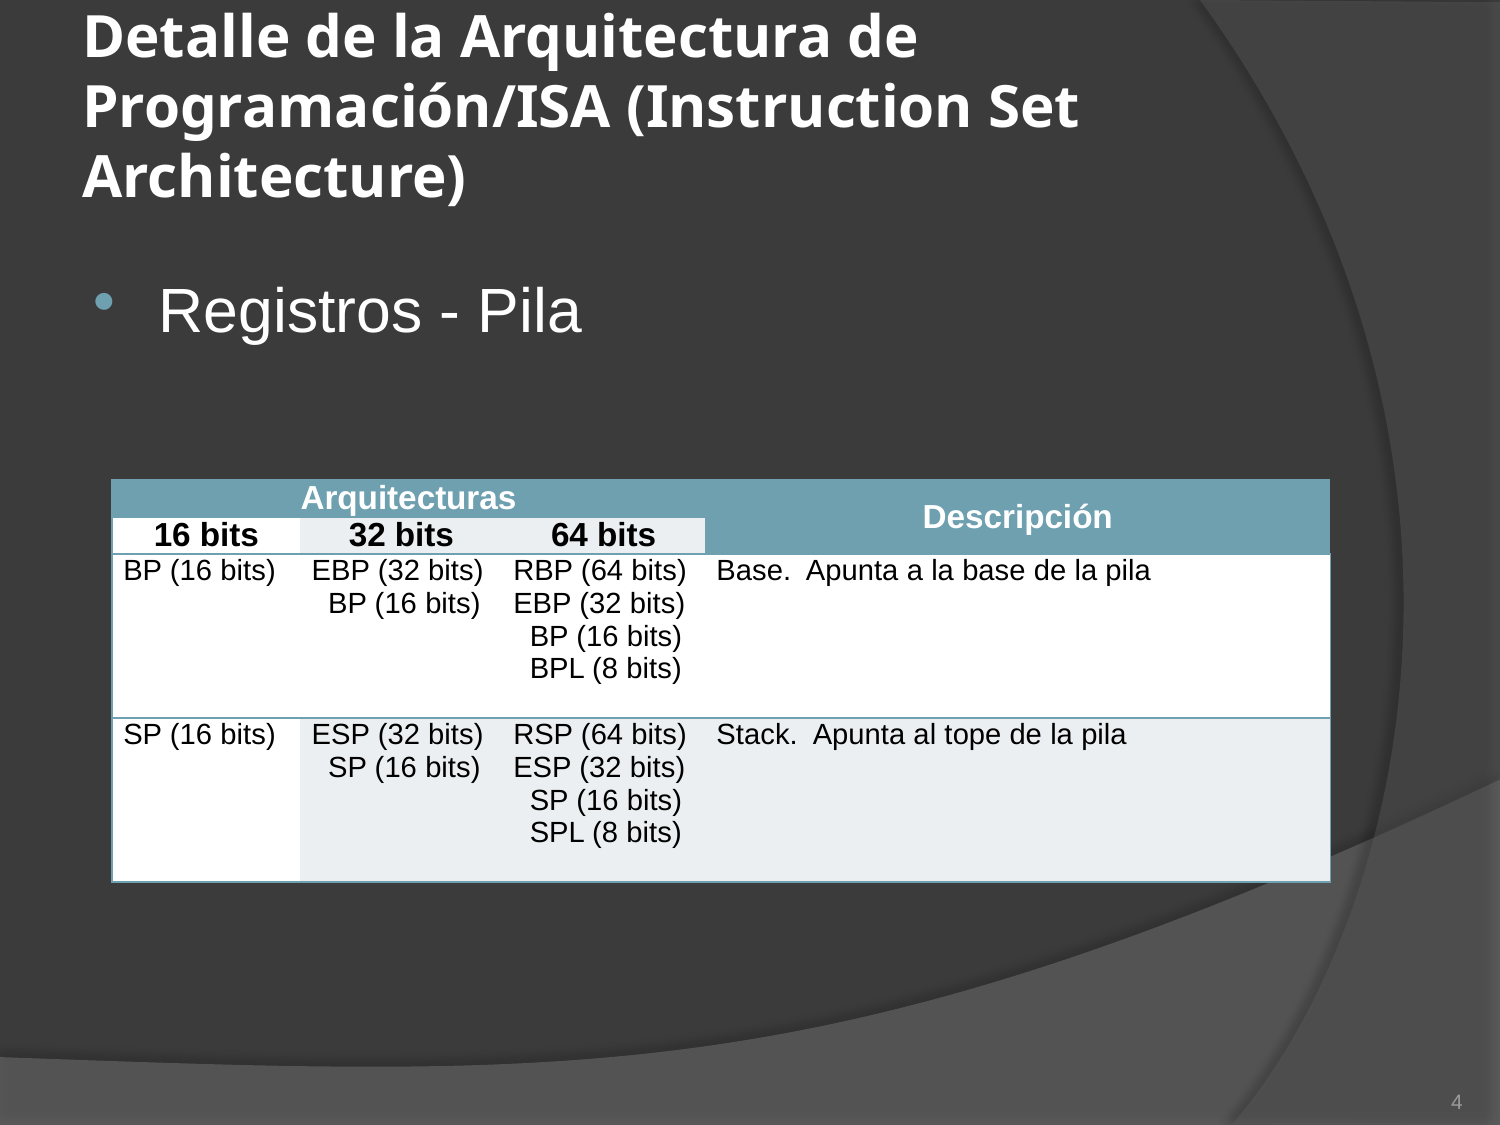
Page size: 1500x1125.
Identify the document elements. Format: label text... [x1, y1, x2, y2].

table_header Arquitecturas [113, 481, 705, 516]
title Detalle de la Arquitectura de Programación/ISA (Instruction Set Architecture) [75, 45, 1300, 233]
table_header Descripción [705, 481, 1330, 553]
table_cell SP (16 bits) [113, 719, 300, 881]
table_cell ESP (32 bits) SP (16 bits) [300, 719, 502, 881]
table_cell RBP (64 bits) EBP (32 bits) BP (16 bits) BPL (8 bits) [502, 555, 705, 717]
table_cell EBP (32 bits) BP (16 bits) [300, 555, 502, 717]
table_cell RSP (64 bits) ESP (32 bits) SP (16 bits) SPL (8 bits) [502, 719, 705, 881]
slide_number 4 [1337, 1053, 1463, 1114]
table_cell Stack. Apunta al tope de la pila [705, 719, 1330, 881]
table_cell Base. Apunta a la base de la pila [705, 555, 1330, 717]
table_cell 32 bits [300, 518, 502, 553]
table_cell 64 bits [502, 518, 705, 553]
table_cell BP (16 bits) [113, 555, 300, 717]
list Registros - Pila [75, 262, 1300, 398]
table_cell 16 bits [113, 518, 300, 553]
